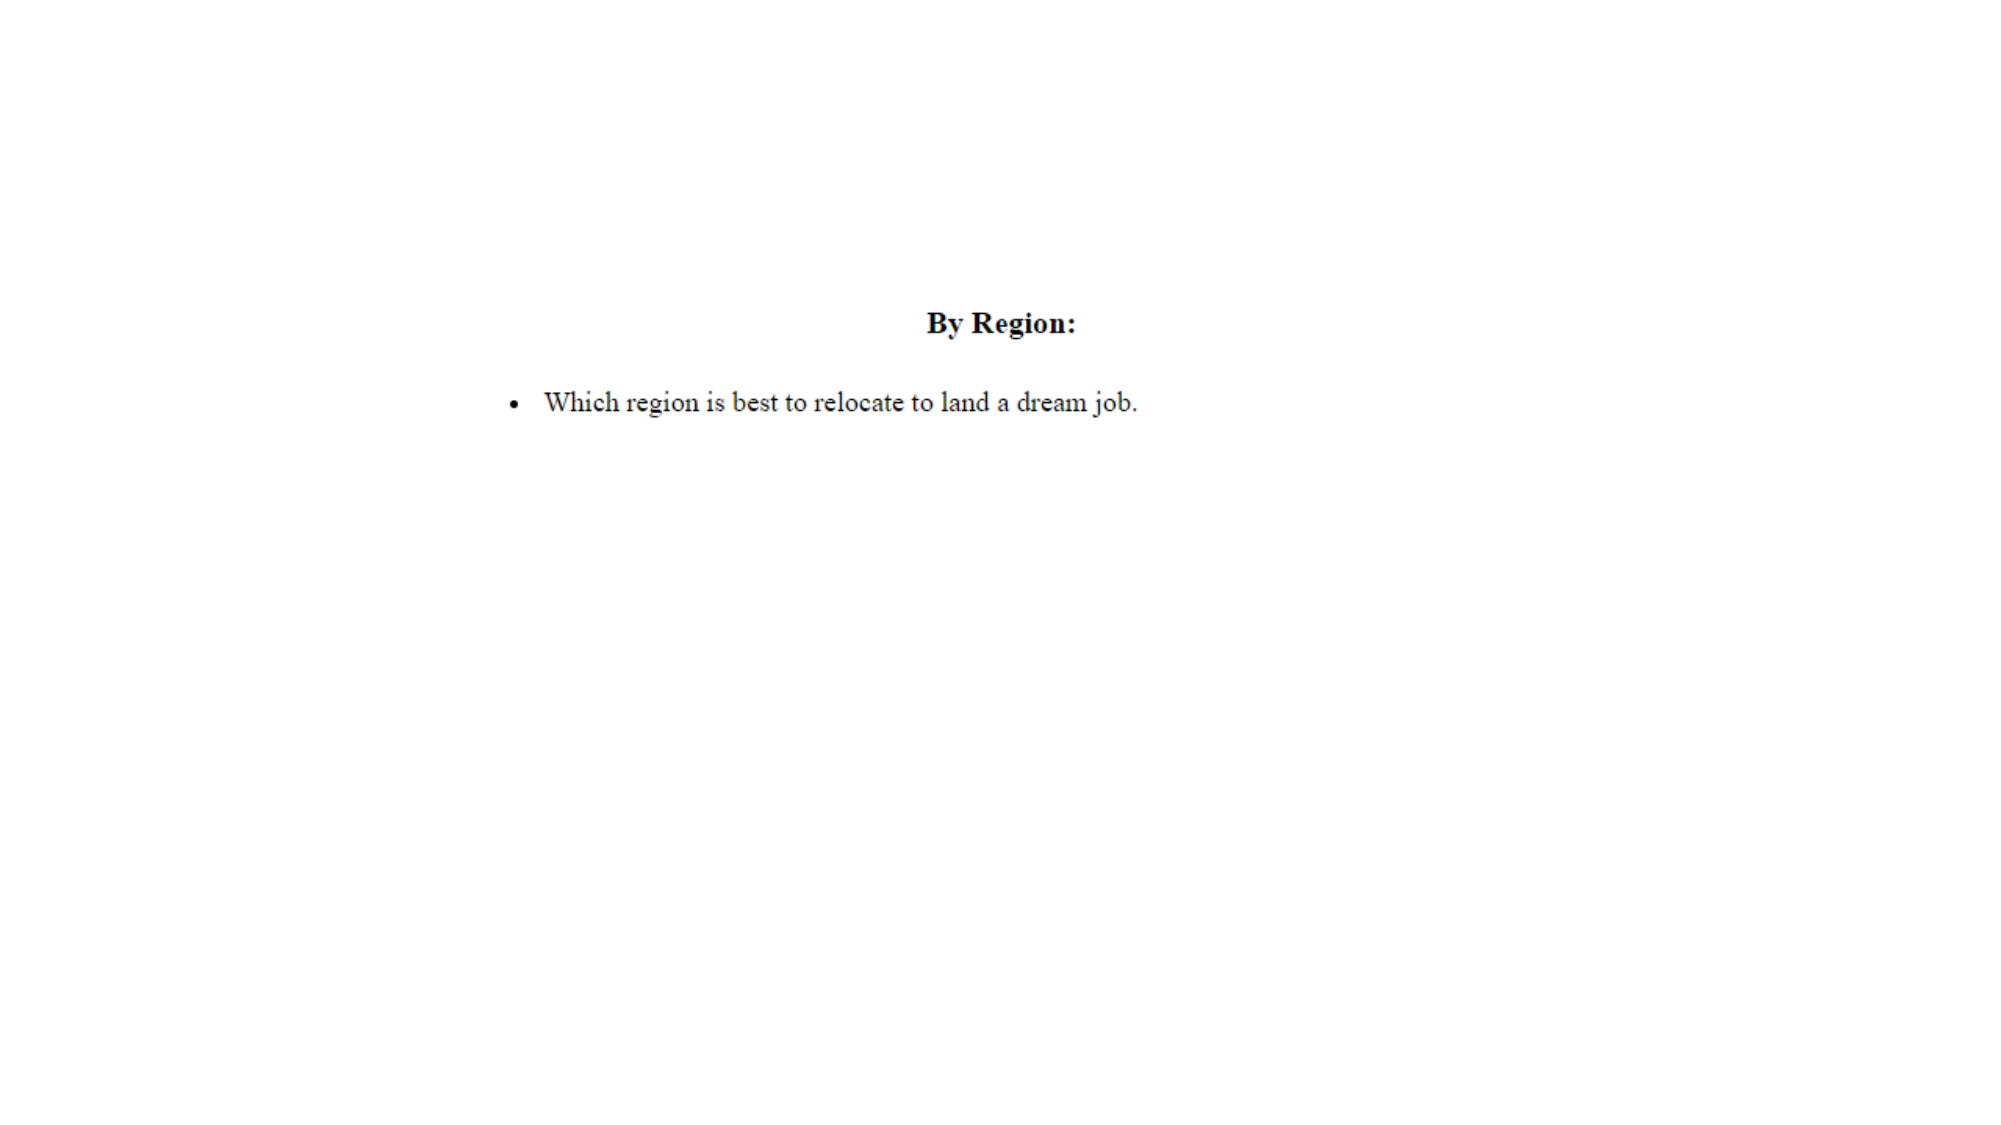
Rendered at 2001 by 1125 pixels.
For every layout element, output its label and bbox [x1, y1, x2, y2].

picture [368, 241, 1632, 884]
